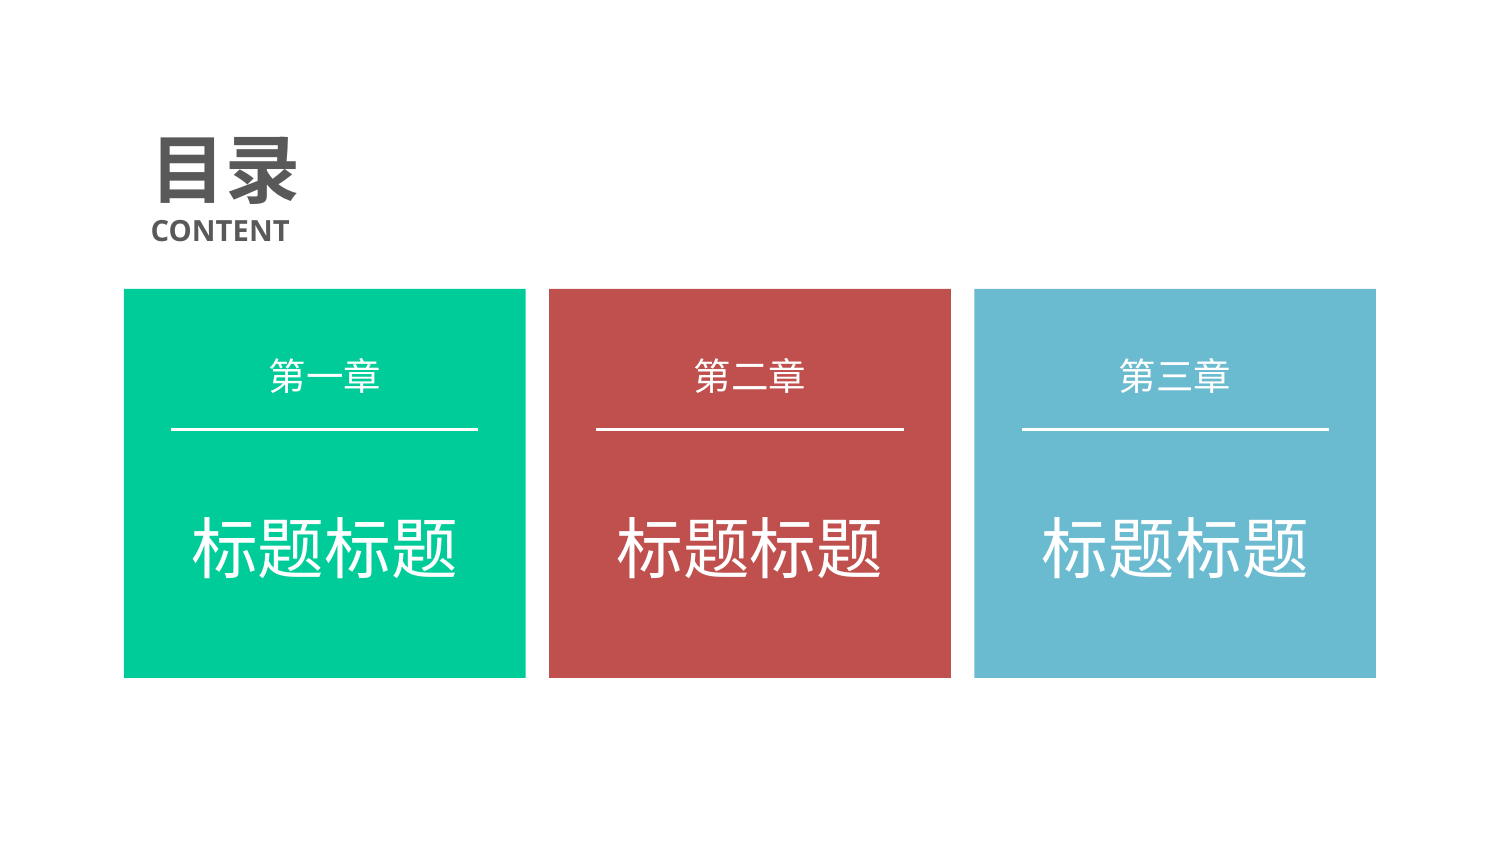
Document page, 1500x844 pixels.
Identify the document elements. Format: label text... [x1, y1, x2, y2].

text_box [123, 288, 526, 679]
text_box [974, 288, 1377, 679]
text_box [548, 288, 952, 679]
text_box 目录 CONTENT [135, 114, 550, 255]
